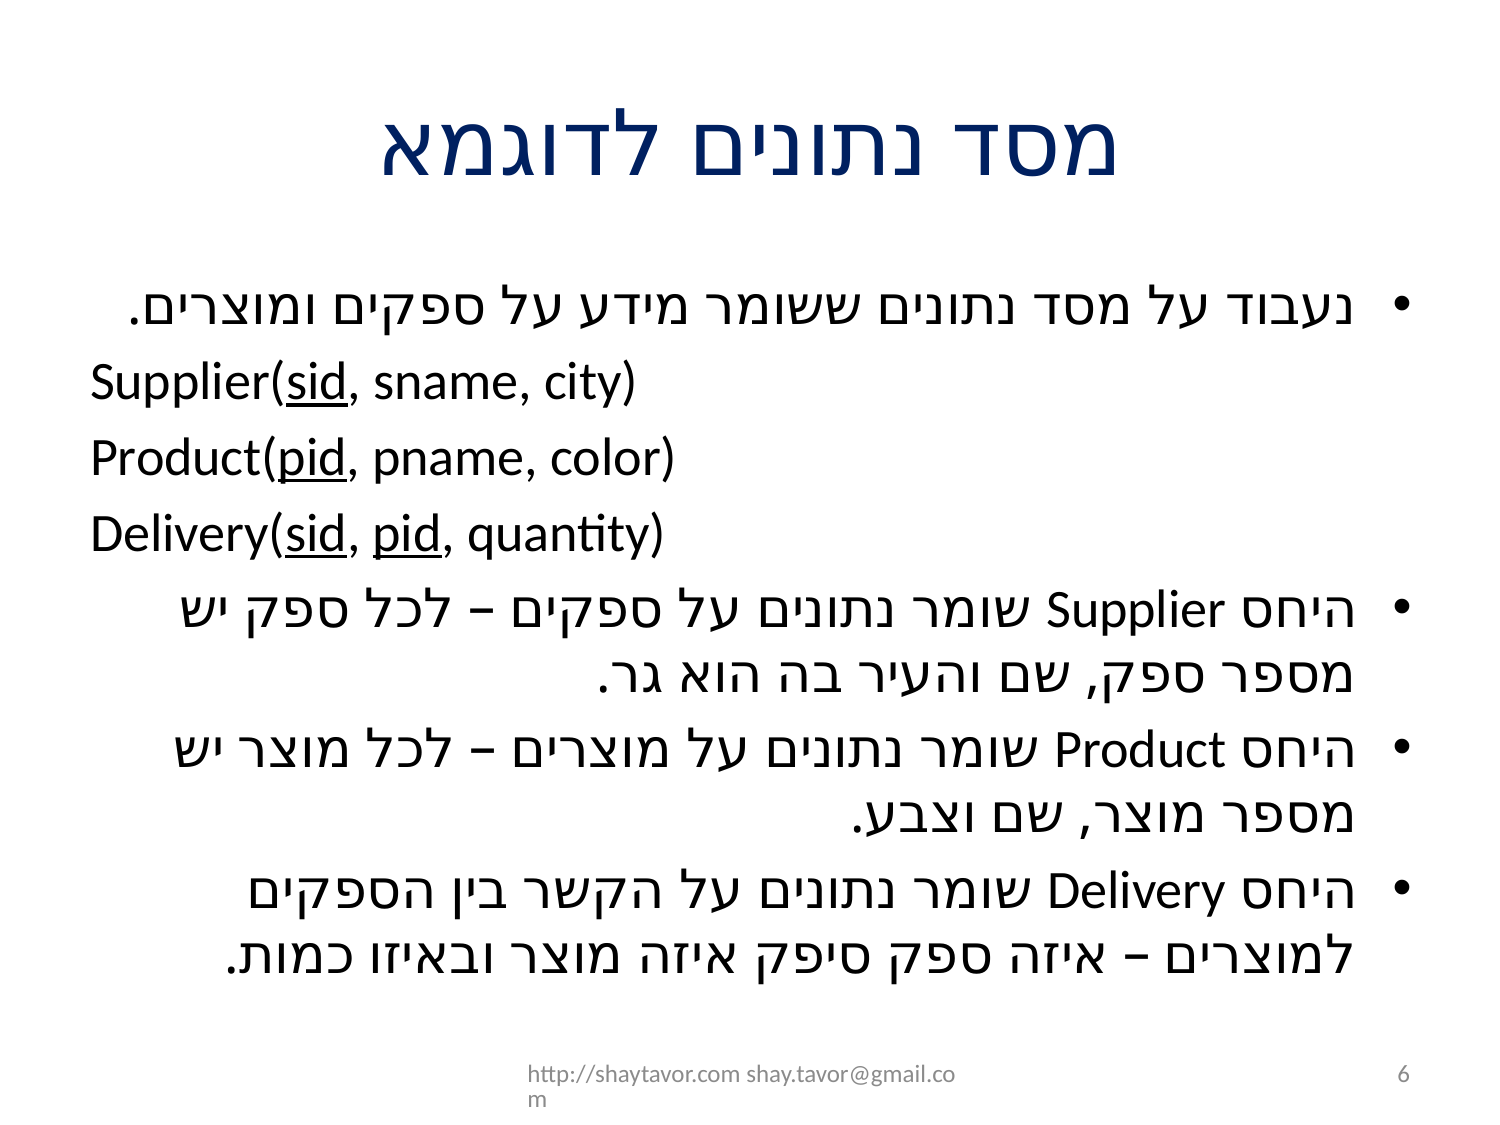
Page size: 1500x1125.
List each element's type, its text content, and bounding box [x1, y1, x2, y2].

title מסד נתונים לדוגמא [75, 45, 1425, 233]
footer http://shaytavor.com shay.tavor@gmail.com [512, 1042, 988, 1103]
slide_number 6 [1074, 1042, 1425, 1103]
list נעבוד על מסד נתונים ששומר מידע על ספקים ומוצרים. Supplier(sid, sname, city) Product(pid, pname, color) Delivery(sid, pid, quantity) היחס Supplier שומר נתונים על ספקים – לכל ספק יש מספר ספק, שם והעיר בה הוא גר. היחס Product שומר נתונים על מוצרים – לכל מוצר יש מספר מוצר, שם וצבע. היחס Delivery שומר נתונים על הקשר בין הספקים למוצרים – איזה ספק סיפק איזה מוצר ובאיזו כמות. [75, 262, 1425, 1005]
